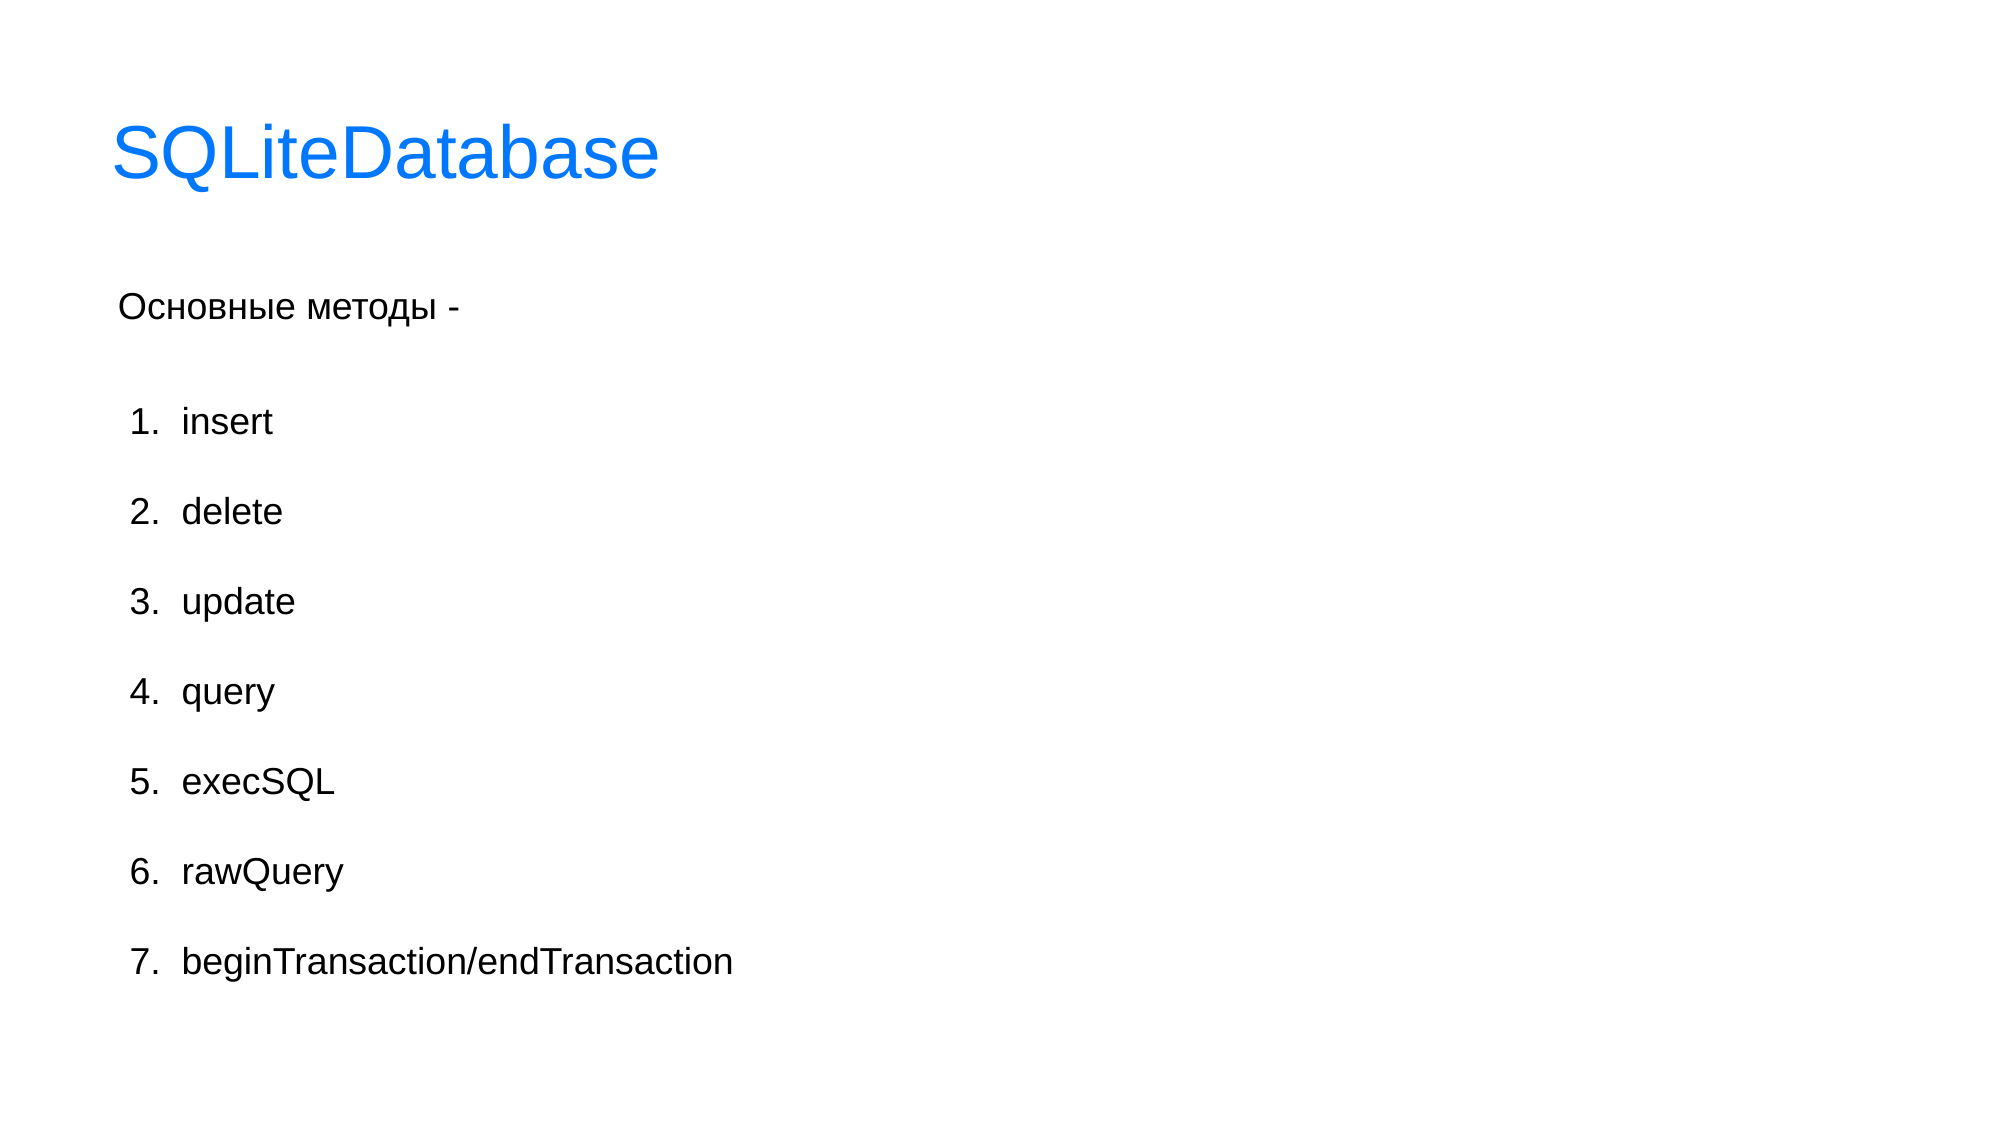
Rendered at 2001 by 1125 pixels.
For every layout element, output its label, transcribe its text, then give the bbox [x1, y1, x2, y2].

text_box insert delete update query execSQL rawQuery beginTransaction/endTransaction [100, 390, 740, 1033]
text_box Основные методы - [112, 276, 467, 333]
title SQLiteDatabase [110, 113, 1893, 220]
